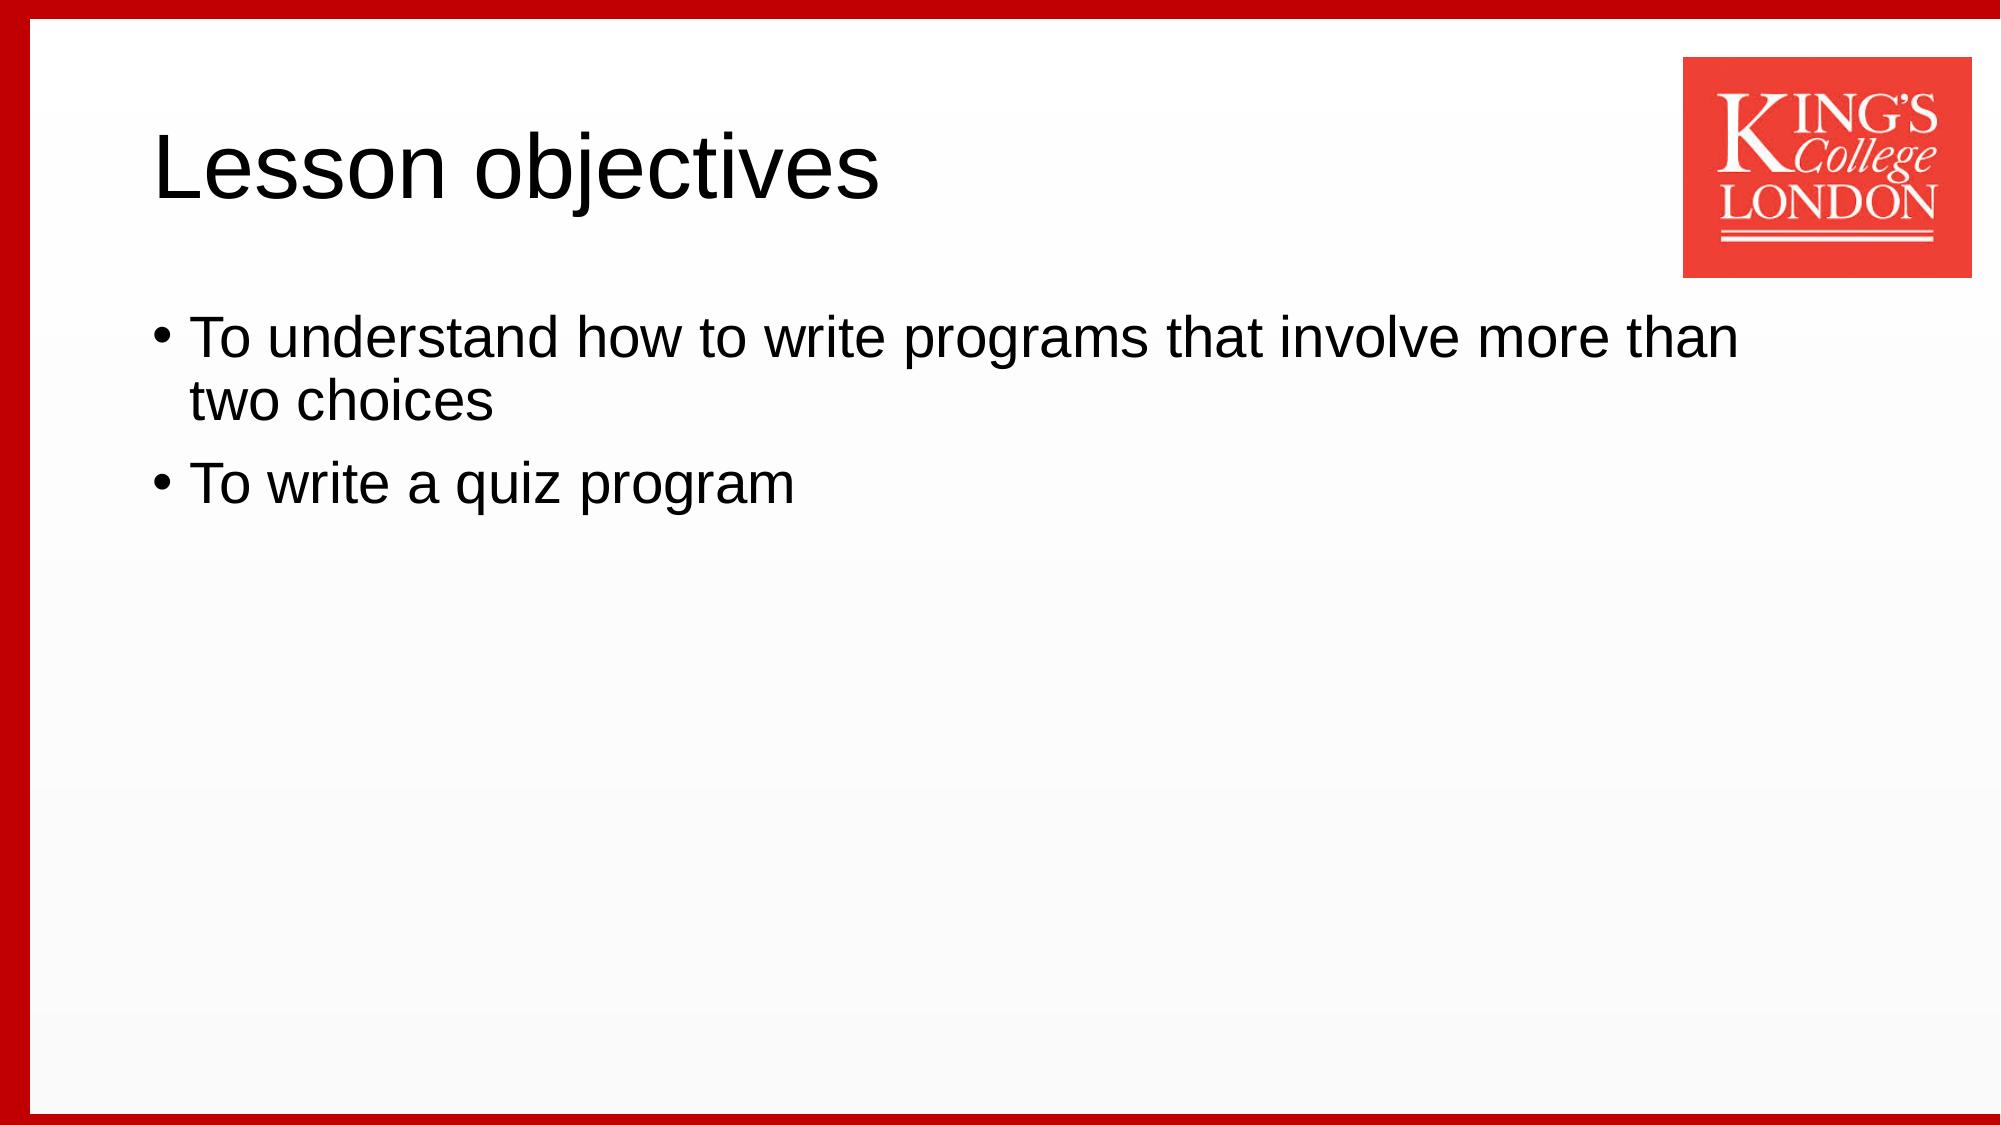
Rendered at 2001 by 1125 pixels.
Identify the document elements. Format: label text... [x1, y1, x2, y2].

picture [1683, 57, 1972, 278]
list To understand how to write programs that involve more than two choices To write a quiz program [137, 299, 1863, 1014]
title Lesson objectives [137, 59, 1863, 278]
